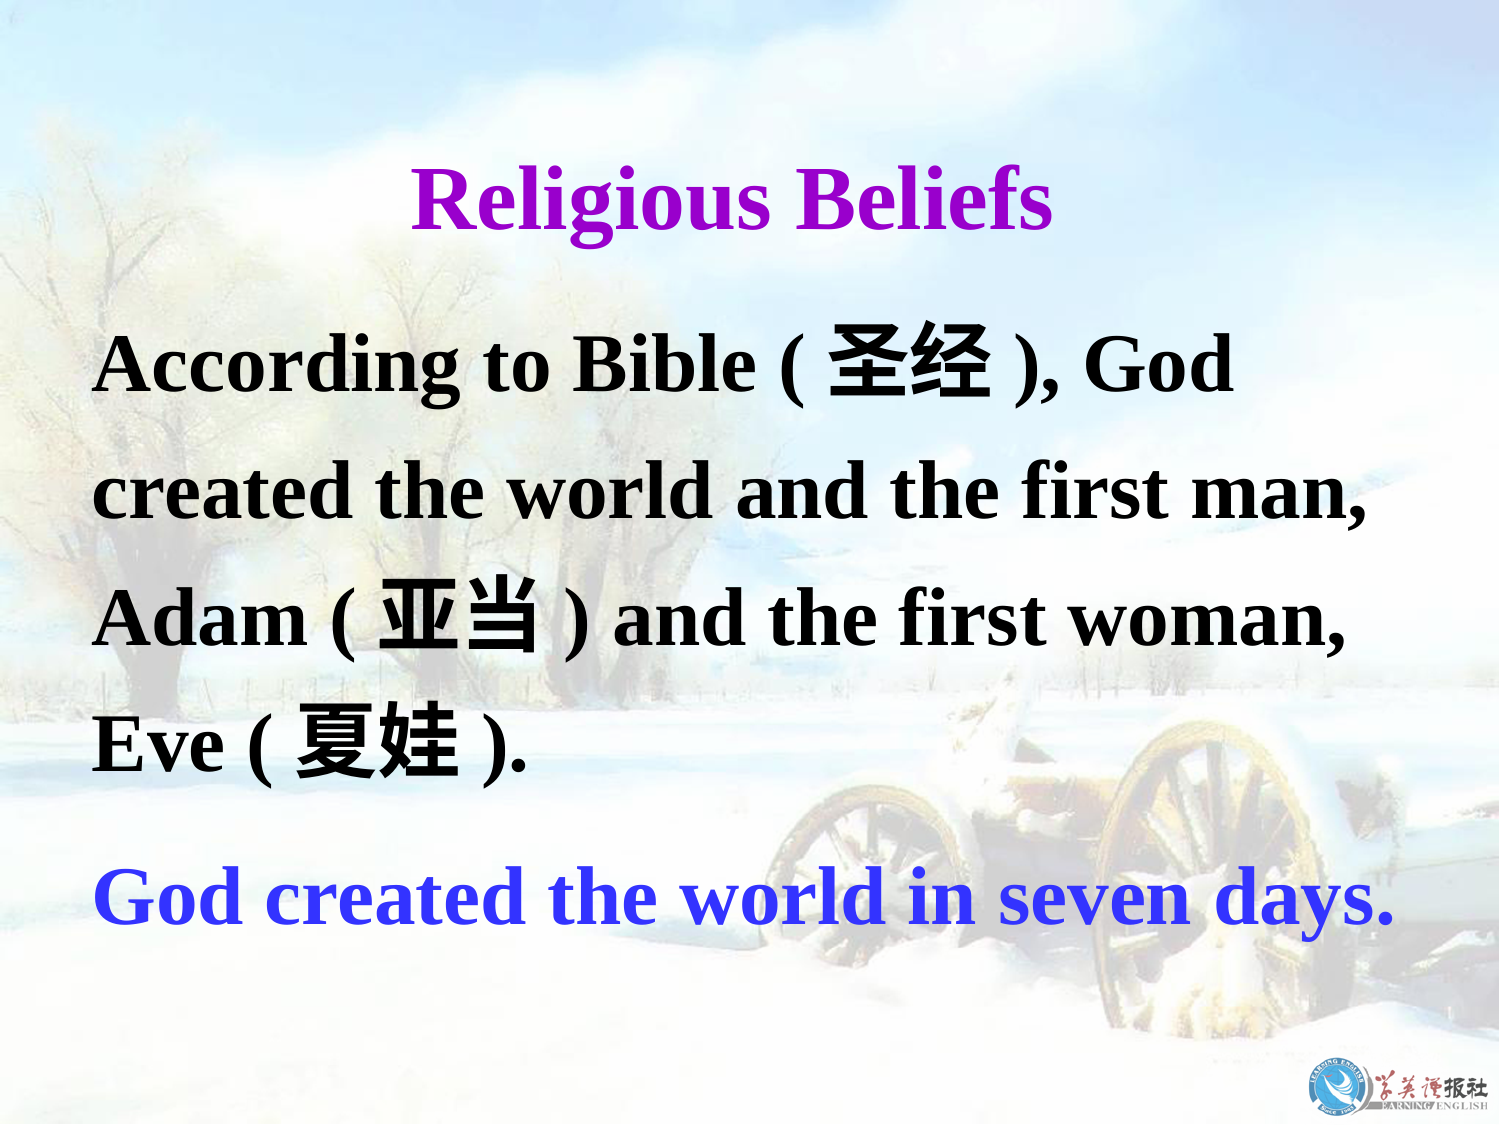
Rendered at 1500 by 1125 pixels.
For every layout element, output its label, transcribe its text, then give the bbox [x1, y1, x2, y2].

picture [0, 0, 1500, 1125]
subtitle According to Bible (圣经), God created the world and the first man, Adam (亚当) and the first woman, Eve (夏娃). [76, 290, 1436, 959]
text_box Religious Beliefs [395, 108, 1140, 256]
text_box God created the world in seven days. [76, 834, 1415, 949]
